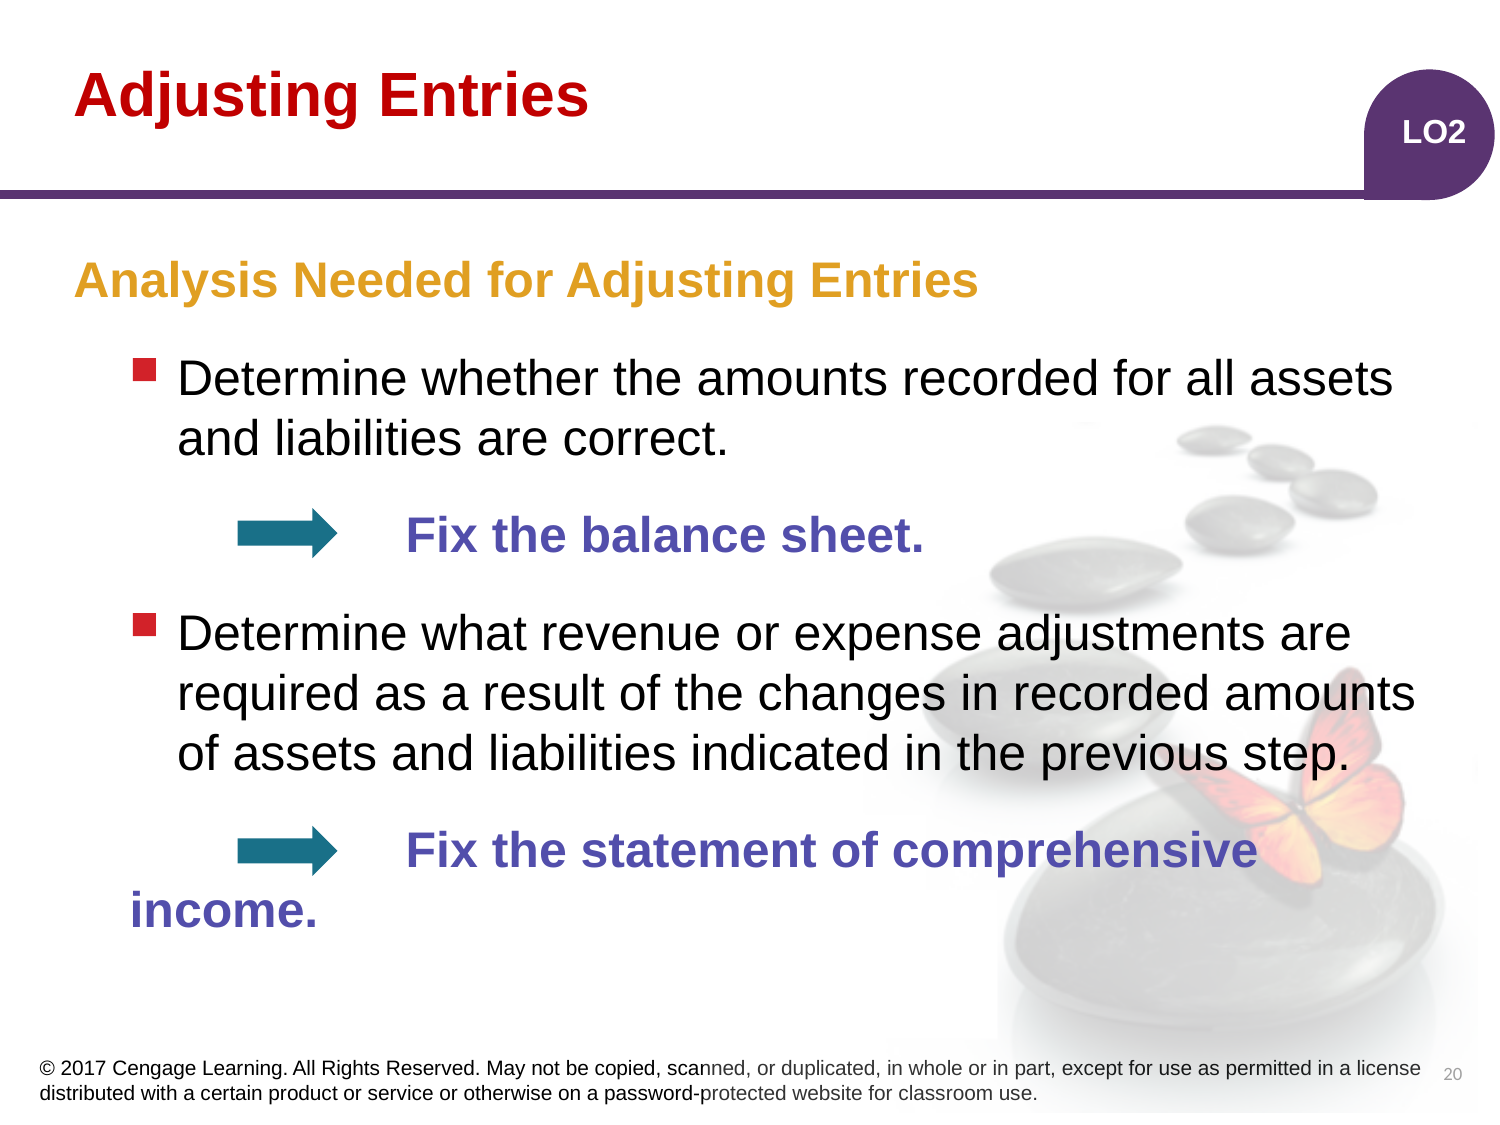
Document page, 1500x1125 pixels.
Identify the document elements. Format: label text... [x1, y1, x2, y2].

picture [965, 1089, 975, 1100]
picture [1117, 1062, 1123, 1075]
list Analysis Needed for Adjusting Entries Determine whether the amounts recorded for all assets and liabilities are correct. Fix the balance sheet. Determine what revenue or expense adjustments are required as a result of the changes in recorded amounts of assets and liabilities indicated in the previous step. Fix the statement of comprehensive income. [58, 240, 1439, 1014]
picture [969, 1064, 979, 1075]
picture [852, 1089, 862, 1100]
text_box [236, 505, 339, 561]
picture [980, 1064, 986, 1075]
picture [846, 1062, 852, 1075]
picture [946, 1089, 952, 1100]
picture [853, 1064, 863, 1075]
picture [748, 1089, 757, 1100]
picture [924, 1060, 933, 1075]
picture [808, 1089, 818, 1100]
picture [1128, 1060, 1134, 1075]
picture [704, 1064, 709, 1075]
picture [712, 1089, 718, 1100]
picture [805, 1064, 815, 1079]
picture [1026, 1064, 1037, 1075]
picture [758, 1064, 768, 1075]
picture [825, 1064, 834, 1075]
picture [999, 1089, 1008, 1100]
picture [1021, 1089, 1031, 1100]
picture [976, 1089, 991, 1100]
picture [886, 1089, 892, 1100]
picture [864, 1060, 873, 1075]
picture [1038, 1062, 1050, 1075]
picture [704, 1089, 711, 1100]
slide_number 20 [1139, 1042, 1478, 1103]
picture [723, 1064, 733, 1075]
picture [734, 1060, 743, 1075]
picture [914, 1089, 934, 1100]
picture [845, 1087, 851, 1100]
picture [1135, 1064, 1139, 1075]
picture [936, 1089, 945, 1100]
picture [875, 1089, 885, 1100]
picture [952, 1064, 962, 1075]
picture [757, 1087, 763, 1100]
picture [1062, 1064, 1072, 1075]
picture [1084, 1064, 1093, 1075]
picture [892, 1064, 901, 1075]
text_box LO2 [1387, 103, 1482, 158]
text_box [236, 823, 339, 879]
picture [793, 1064, 802, 1075]
picture [936, 1064, 946, 1075]
picture [730, 1087, 736, 1100]
picture [908, 1064, 923, 1075]
picture [712, 1064, 721, 1075]
picture [1015, 1064, 1025, 1079]
picture [868, 1085, 874, 1100]
picture [1106, 1064, 1116, 1079]
picture [1074, 1064, 1083, 1075]
picture [836, 1064, 847, 1075]
picture [776, 1085, 785, 1100]
picture [736, 1089, 746, 1100]
title Adjusting Entries [58, 40, 1365, 152]
picture [1095, 1064, 1105, 1075]
picture [831, 1089, 840, 1100]
picture [998, 1064, 1007, 1075]
picture [953, 1089, 963, 1100]
picture [764, 1089, 774, 1100]
picture [782, 1060, 791, 1075]
picture [719, 1089, 729, 1100]
picture [1011, 1089, 1020, 1100]
picture [899, 1089, 908, 1100]
picture [769, 1064, 775, 1075]
picture [819, 1085, 829, 1100]
picture [792, 1089, 807, 1100]
